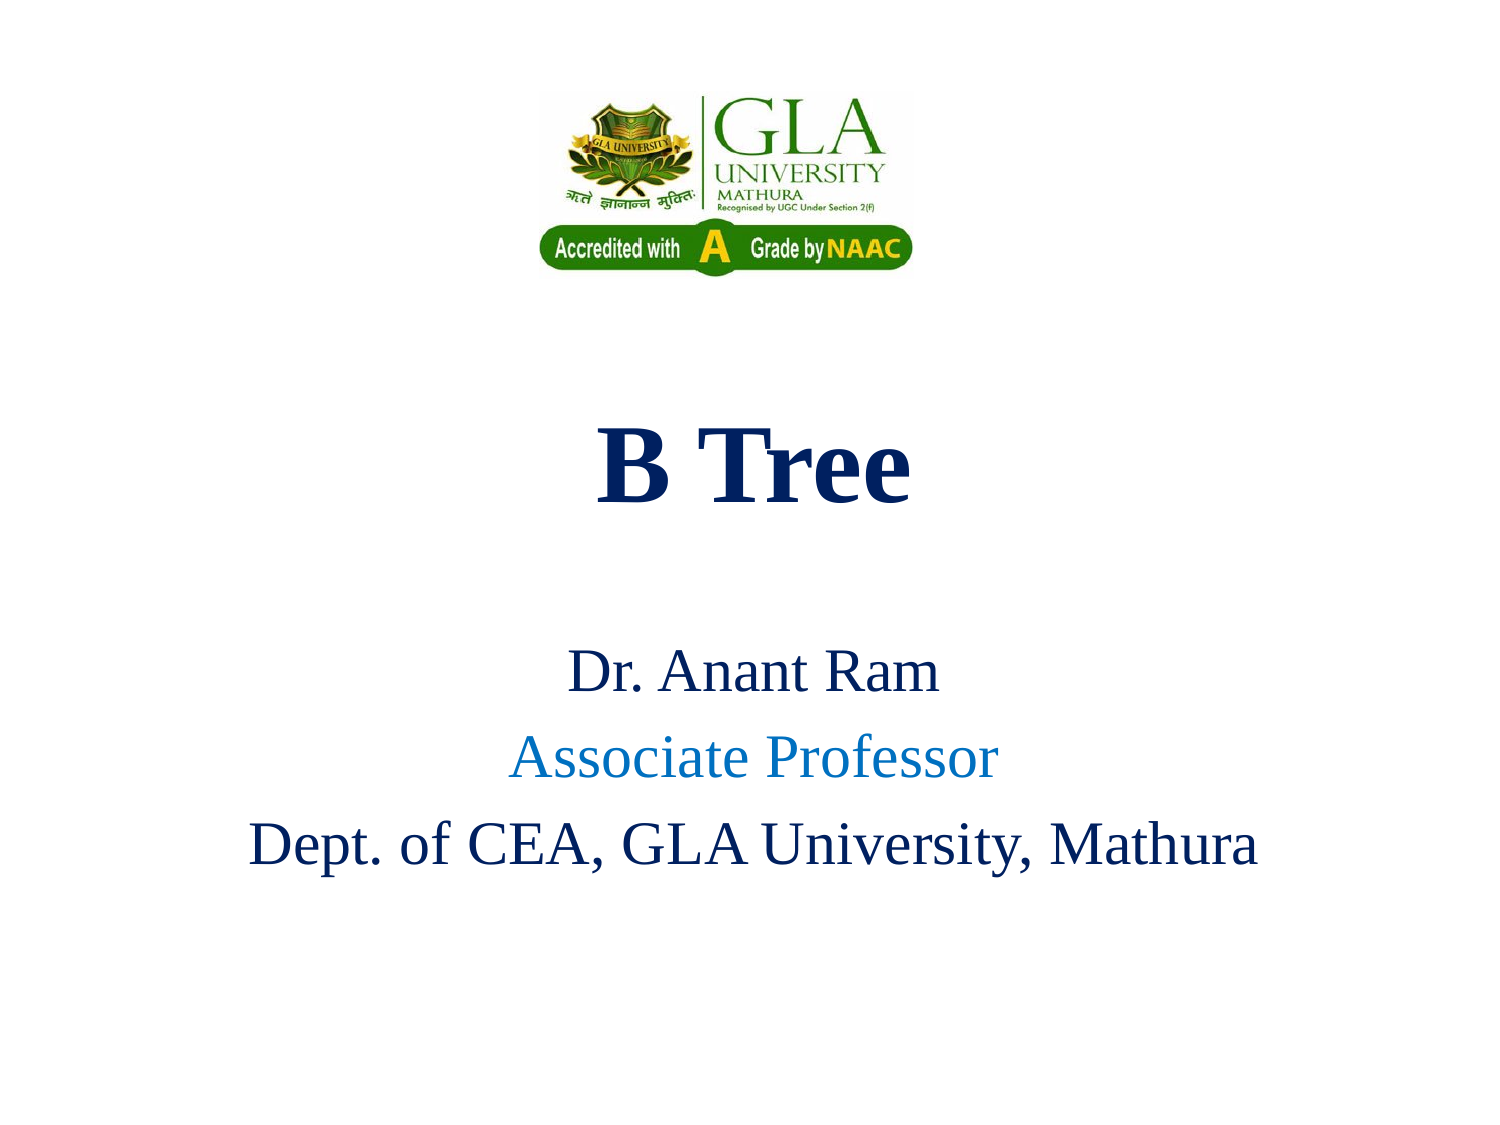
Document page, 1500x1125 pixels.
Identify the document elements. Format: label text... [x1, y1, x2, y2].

title B Tree [117, 363, 1393, 457]
subtitle Dr. Anant Ram Associate Professor Dept. of CEA, GLA University, Mathura [229, 699, 1280, 909]
text_box [117, 457, 1393, 699]
picture [538, 91, 915, 280]
